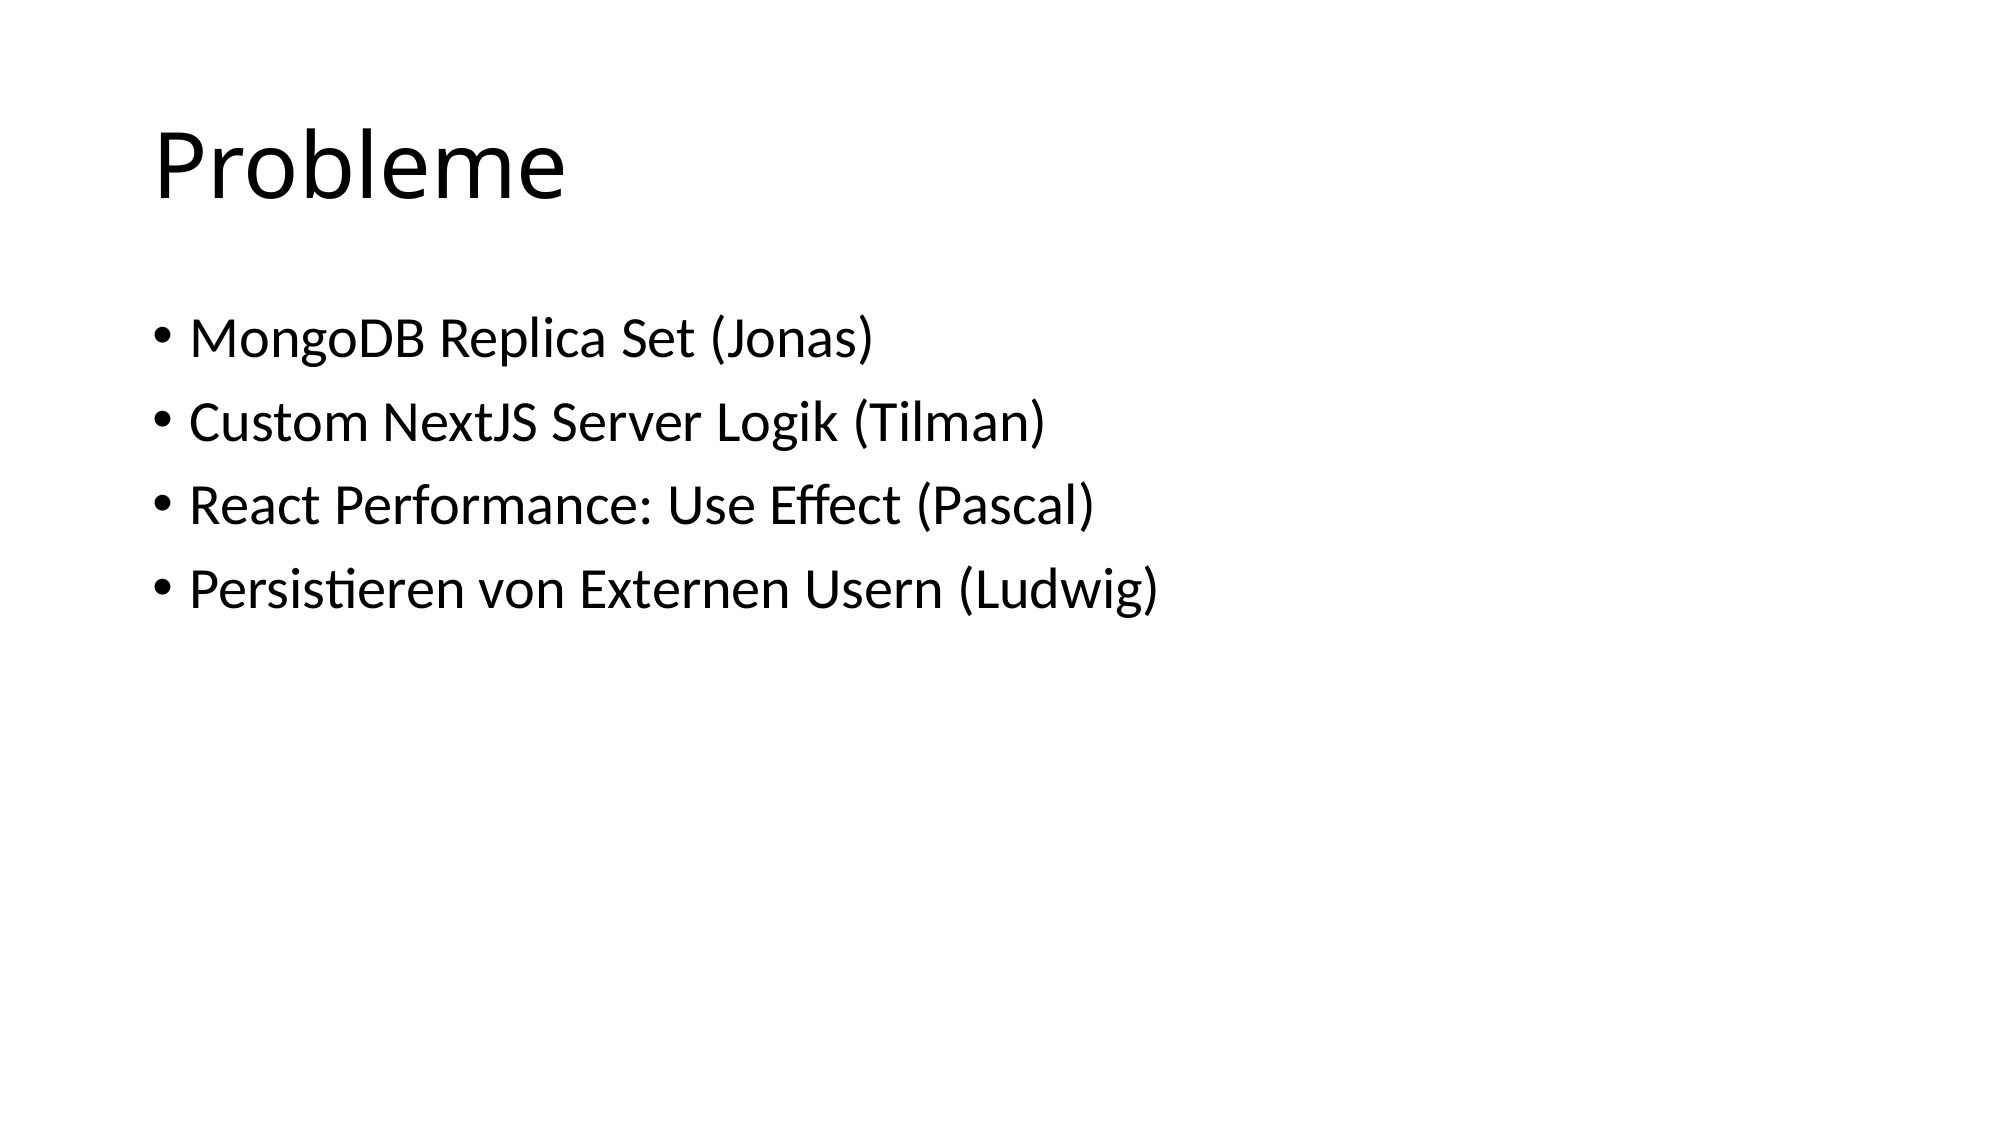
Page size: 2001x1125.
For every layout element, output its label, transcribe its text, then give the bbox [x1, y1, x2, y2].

list MongoDB Replica Set (Jonas) Custom NextJS Server Logik (Tilman) React Performance: Use Effect (Pascal) Persistieren von Externen Usern (Ludwig) [137, 299, 1863, 1014]
title Probleme [137, 59, 1863, 278]
